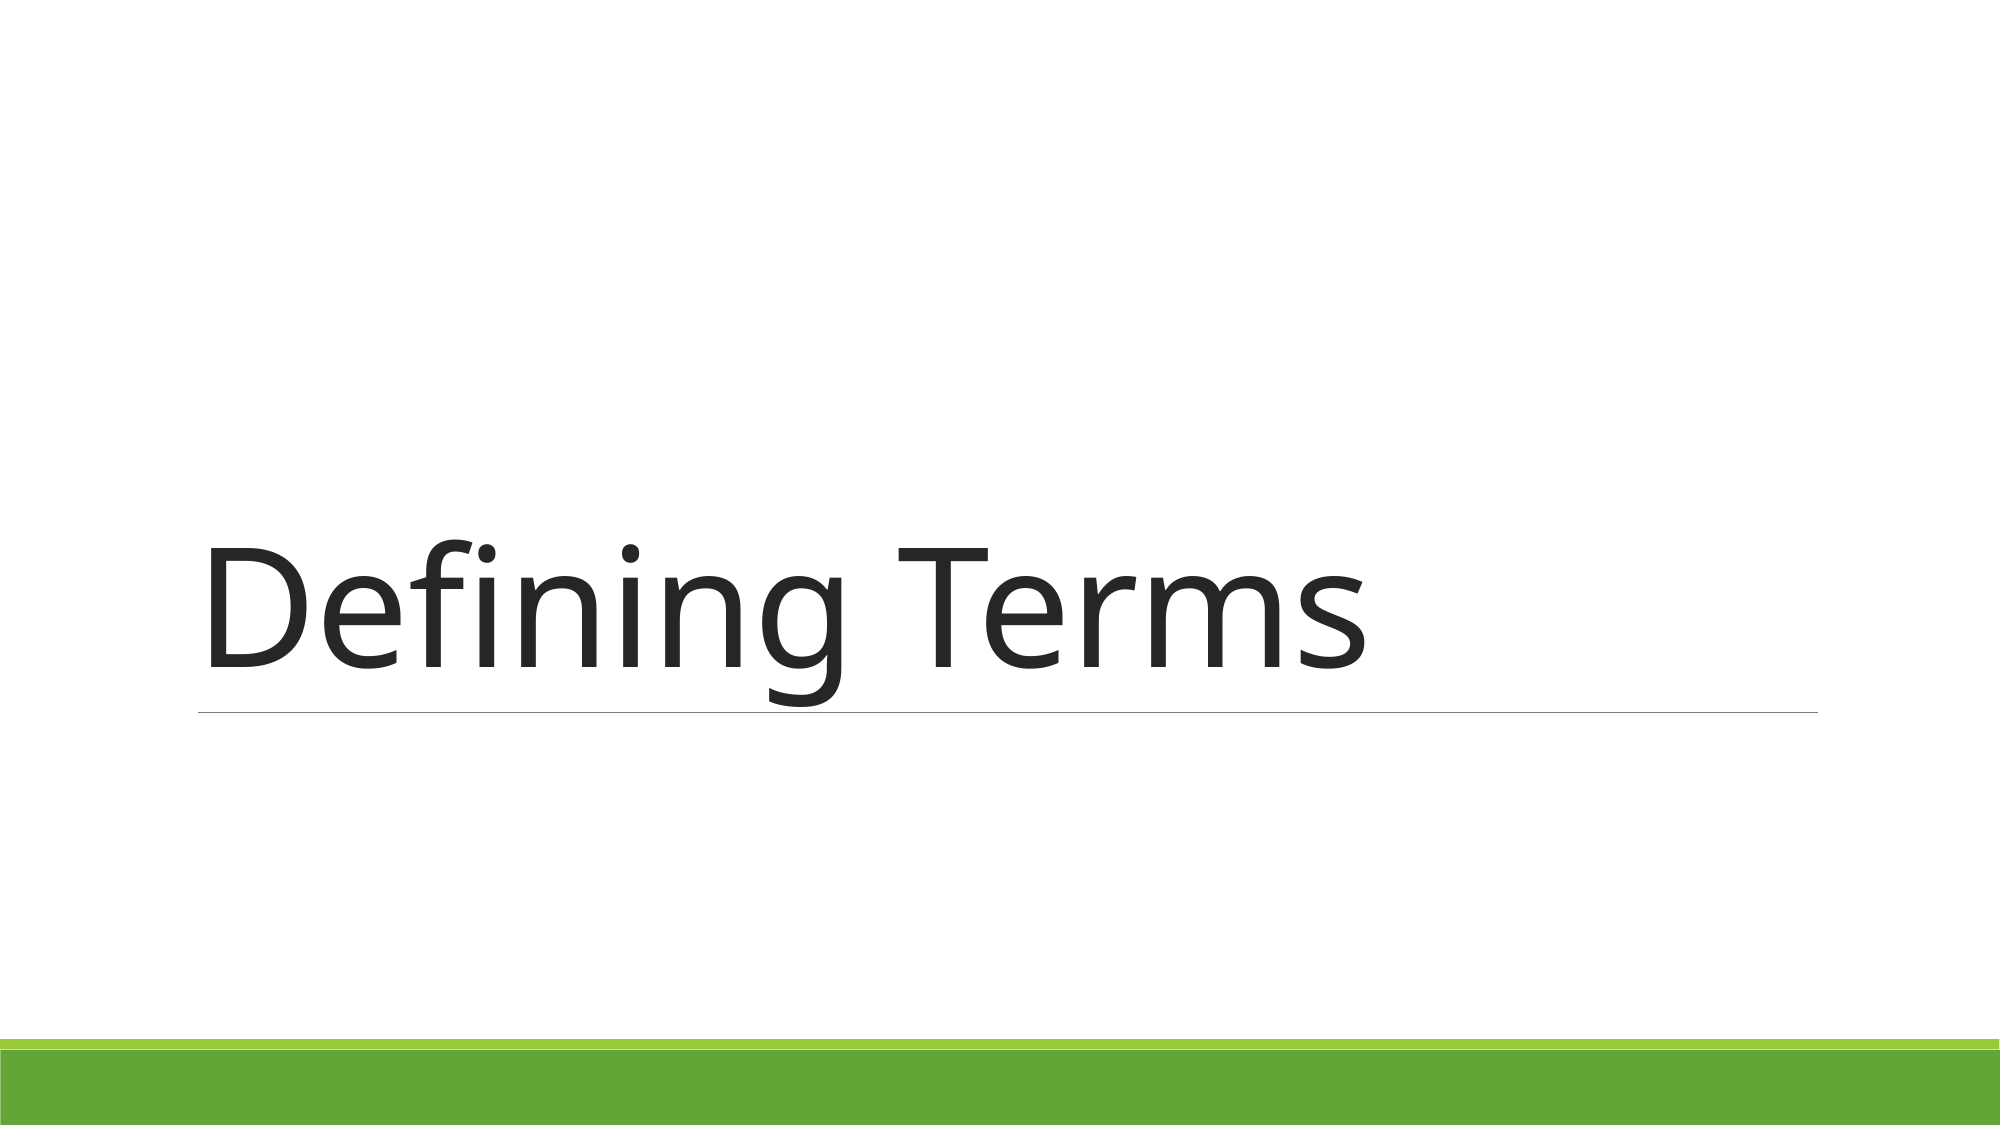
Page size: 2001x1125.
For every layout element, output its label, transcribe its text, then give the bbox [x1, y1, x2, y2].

title Defining Terms [180, 124, 1830, 710]
